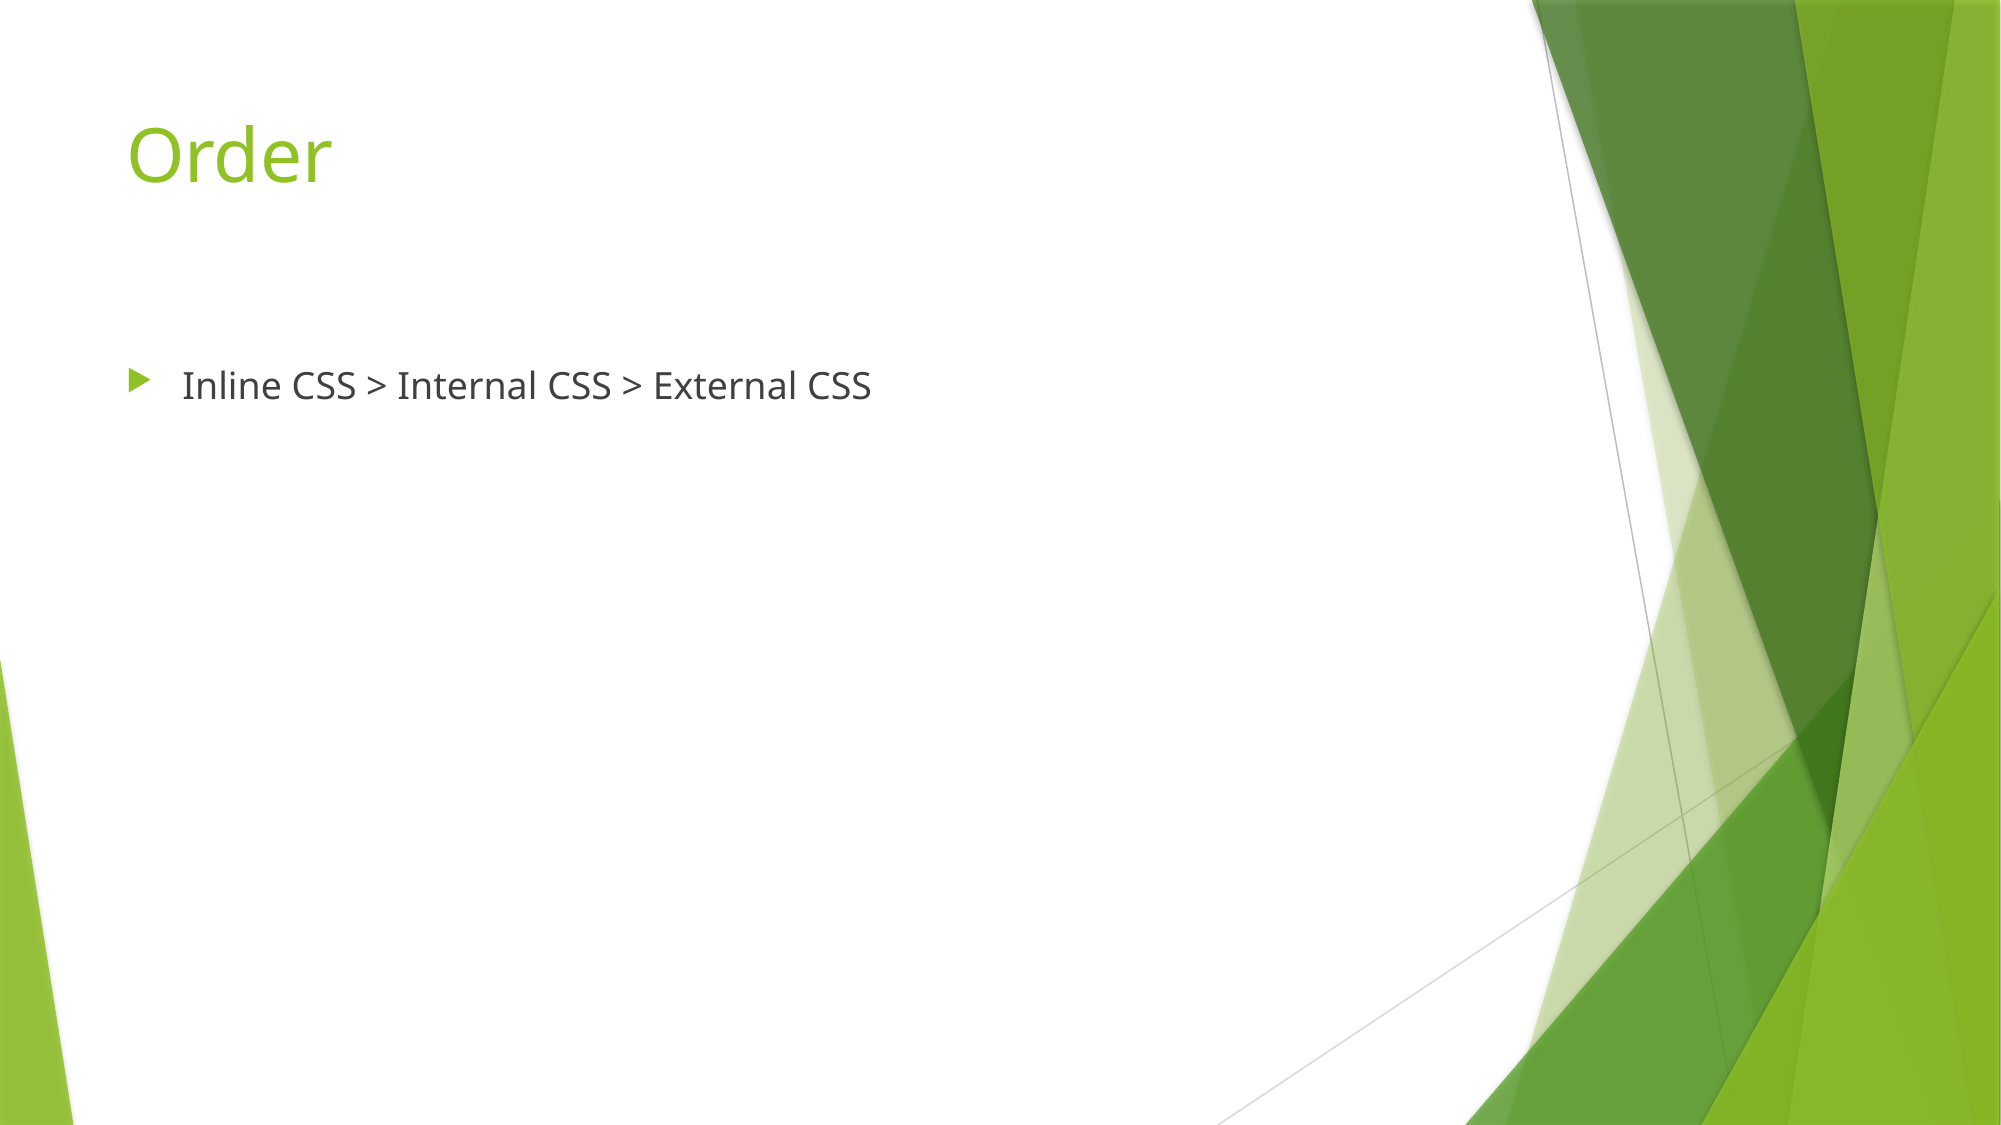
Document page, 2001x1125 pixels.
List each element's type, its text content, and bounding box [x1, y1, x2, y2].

list Inline CSS > Internal CSS > External CSS [111, 354, 1522, 992]
title Order [111, 99, 1522, 317]
